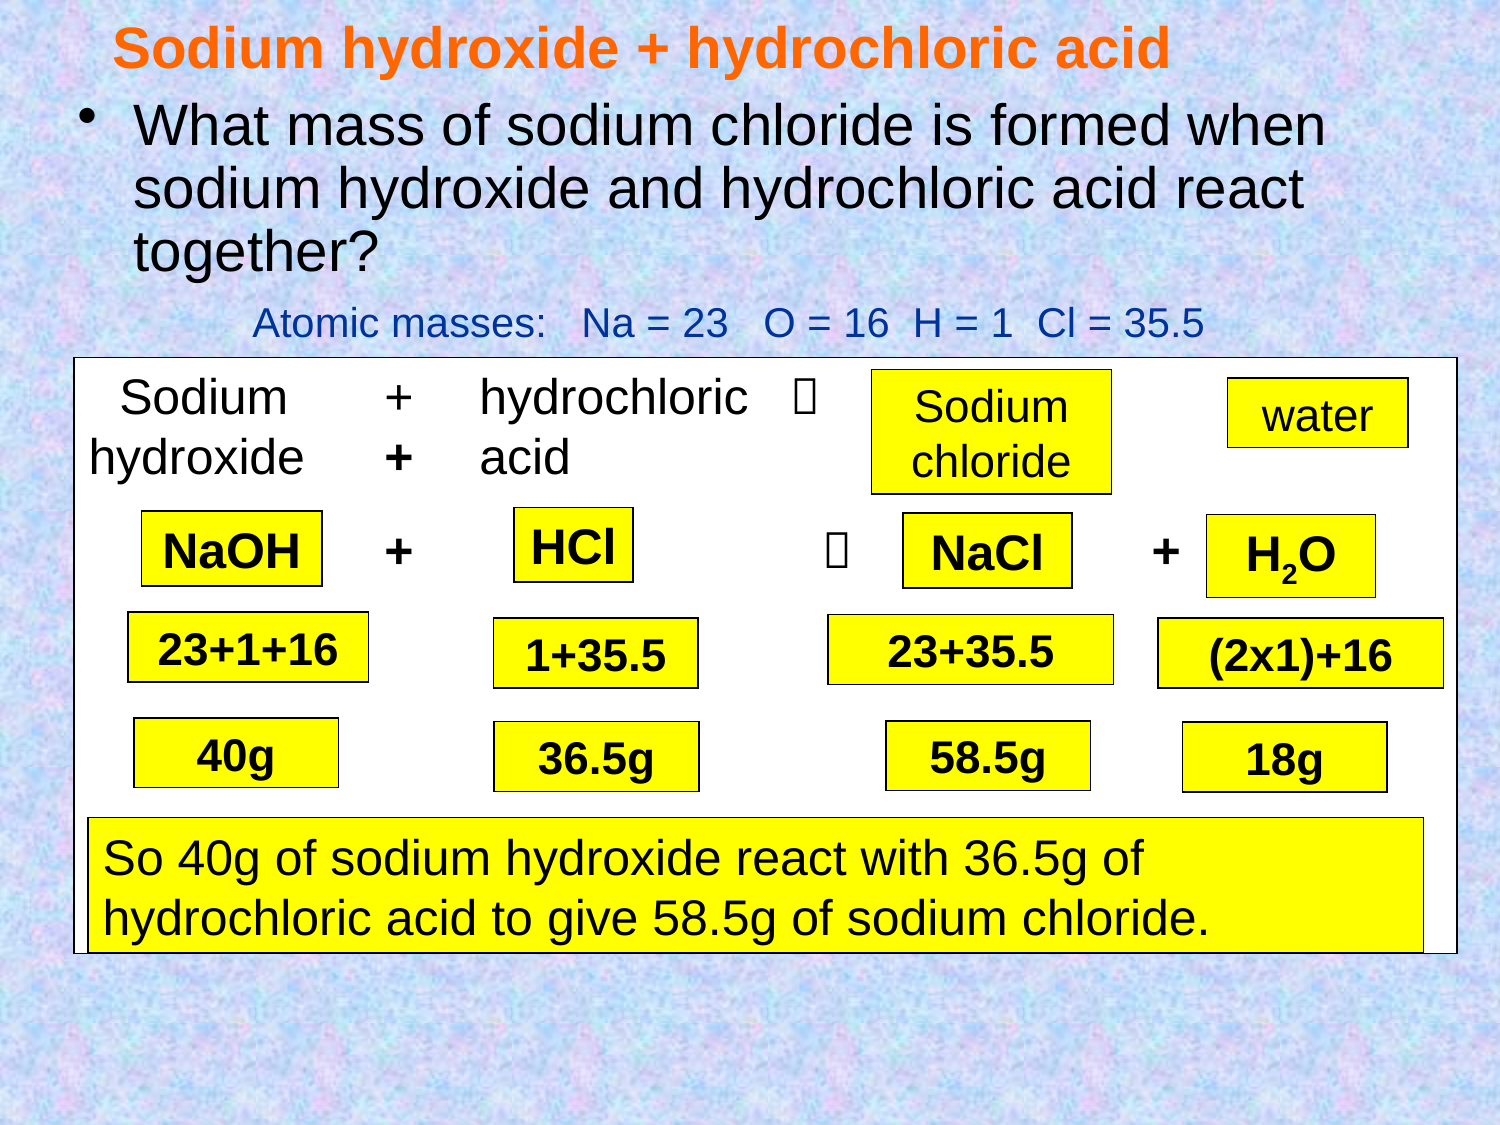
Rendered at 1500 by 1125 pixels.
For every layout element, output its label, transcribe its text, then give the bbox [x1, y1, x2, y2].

text_box 23+1+16 [128, 612, 369, 682]
text_box H2O [1206, 514, 1376, 598]
text_box 1+35.5 [493, 618, 699, 688]
text_box NaOH [141, 511, 322, 586]
text_box water [1227, 377, 1408, 448]
text_box 23+35.5 [828, 614, 1114, 685]
list What mass of sodium chloride is formed when sodium hydroxide and hydrochloric acid react together? [62, 87, 1404, 237]
text_box (2x1)+16 [1158, 618, 1444, 688]
picture [0, 0, 1500, 1125]
title Sodium hydroxide + hydrochloric acid [0, 2, 1282, 88]
text_box 40g [133, 717, 339, 788]
text_box Sodium chloride [871, 369, 1112, 495]
text_box Atomic masses: Na = 23 O = 16 H = 1 Cl = 35.5 [42, 288, 1427, 354]
text_box NaCl [903, 513, 1073, 588]
text_box HCl [514, 507, 634, 583]
text_box So 40g of sodium hydroxide react with 36.5g of hydrochloric acid to give 58.5g of sodium chloride. [87, 817, 1424, 953]
text_box Sodium + hydrochloric  + hydroxide + acid +  + [73, 357, 1458, 954]
text_box 58.5g [885, 720, 1091, 791]
text_box 36.5g [494, 721, 699, 792]
text_box 18g [1182, 722, 1388, 792]
